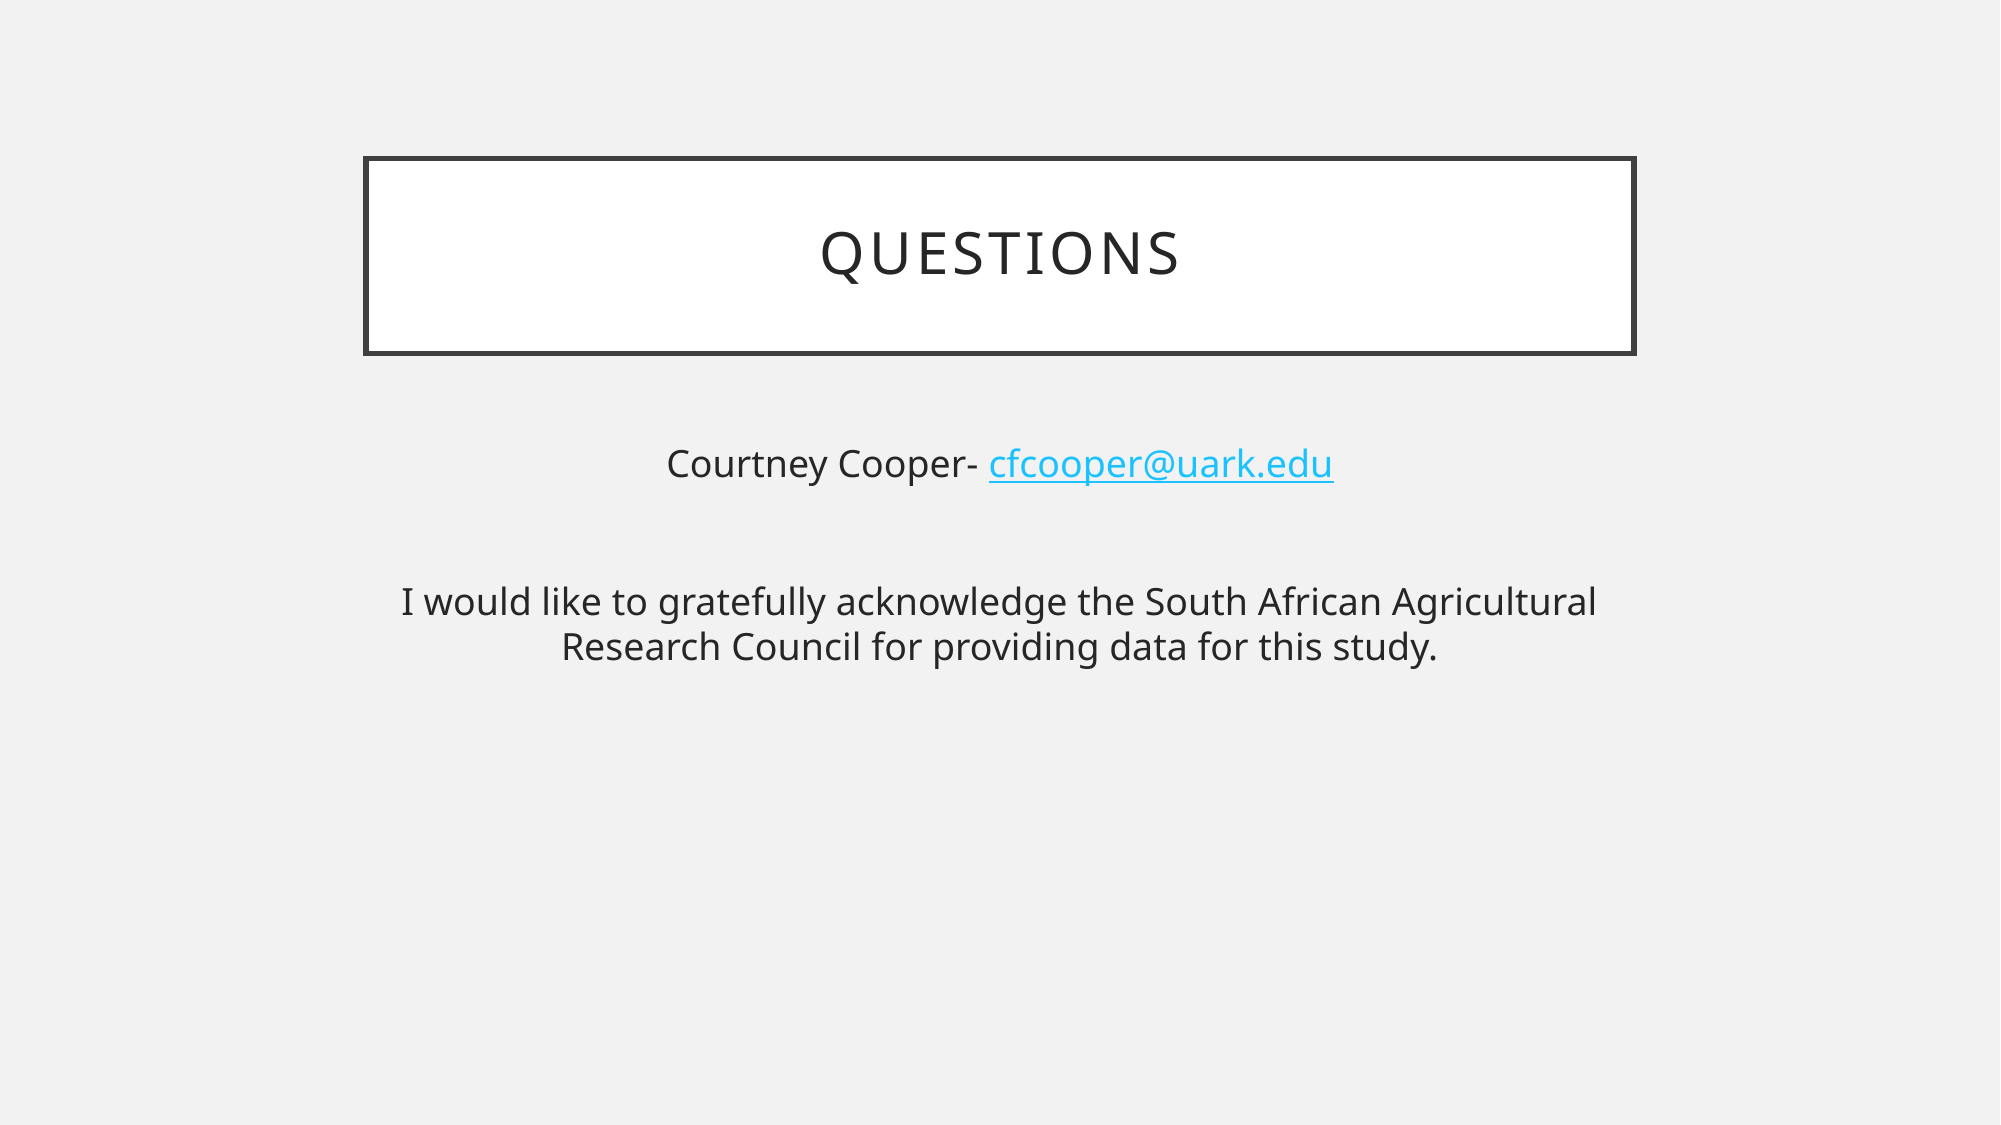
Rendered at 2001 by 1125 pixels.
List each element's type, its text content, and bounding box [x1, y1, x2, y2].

title Questions [363, 156, 1637, 356]
list Courtney Cooper- cfcooper@uark.edu I would like to gratefully acknowledge the South African Agricultural Research Council for providing data for this study. [366, 432, 1634, 942]
